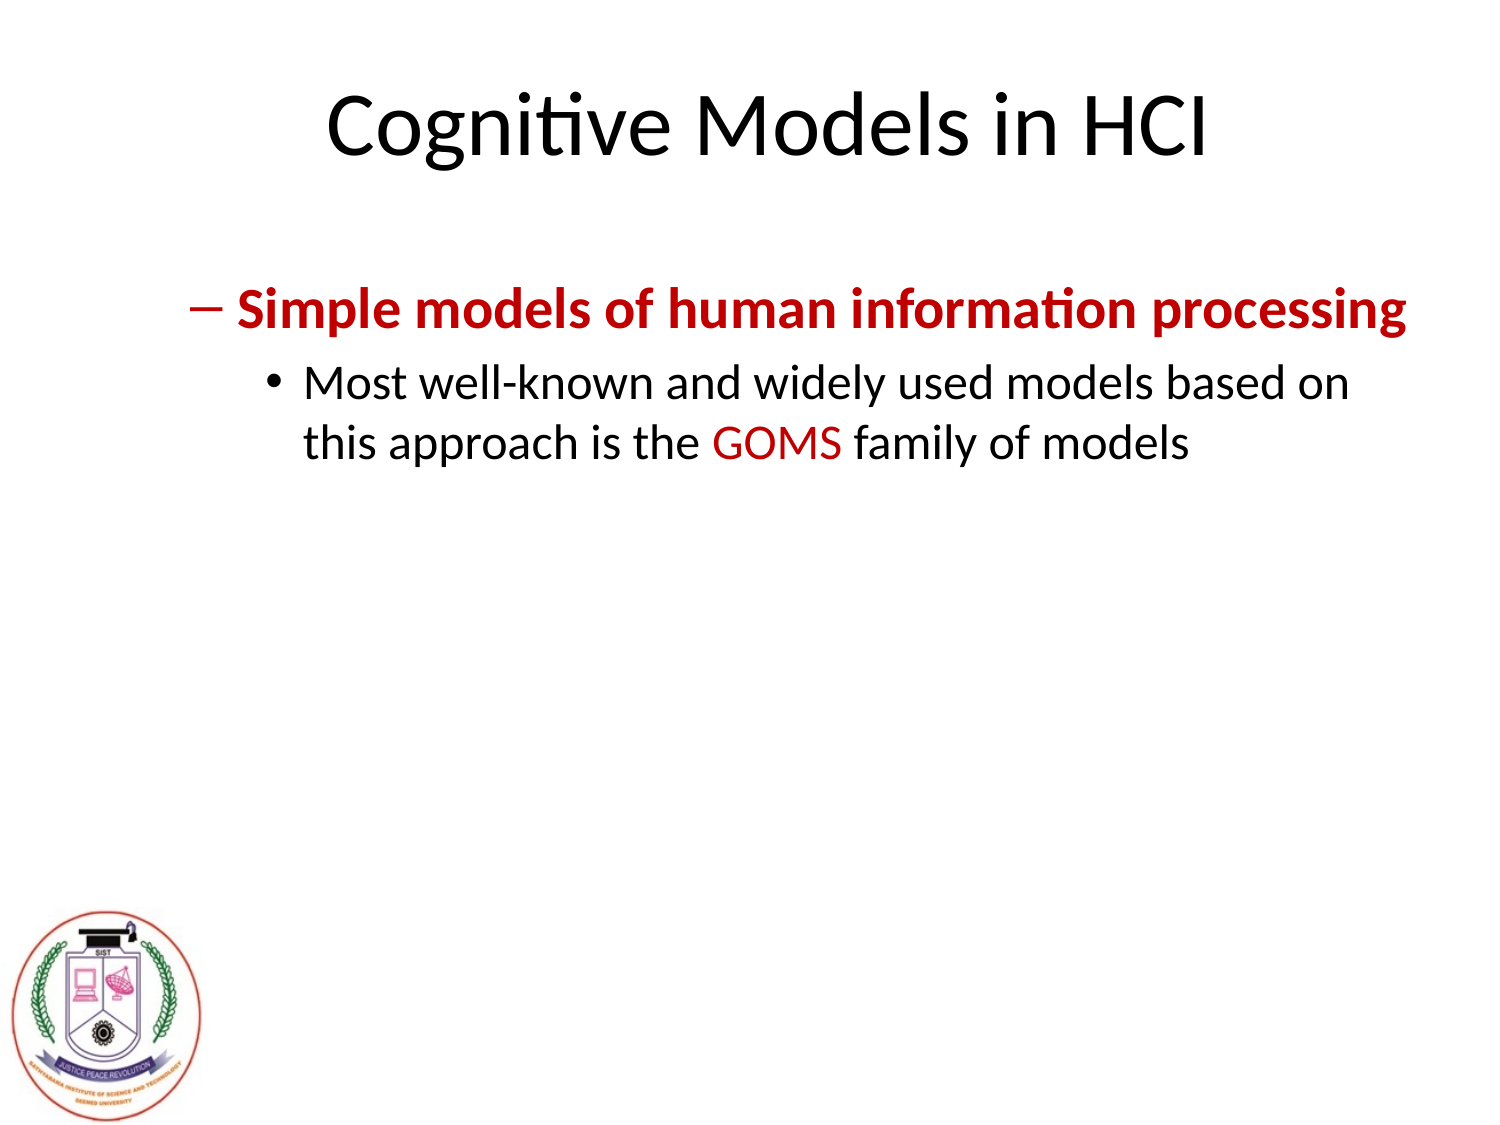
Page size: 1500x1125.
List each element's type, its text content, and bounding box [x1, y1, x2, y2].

title Cognitive Models in HCI [100, 37, 1438, 200]
list Simple models of human information processing Most well-known and widely used models based on this approach is the GOMS family of models [100, 262, 1438, 1000]
picture [0, 907, 213, 1125]
